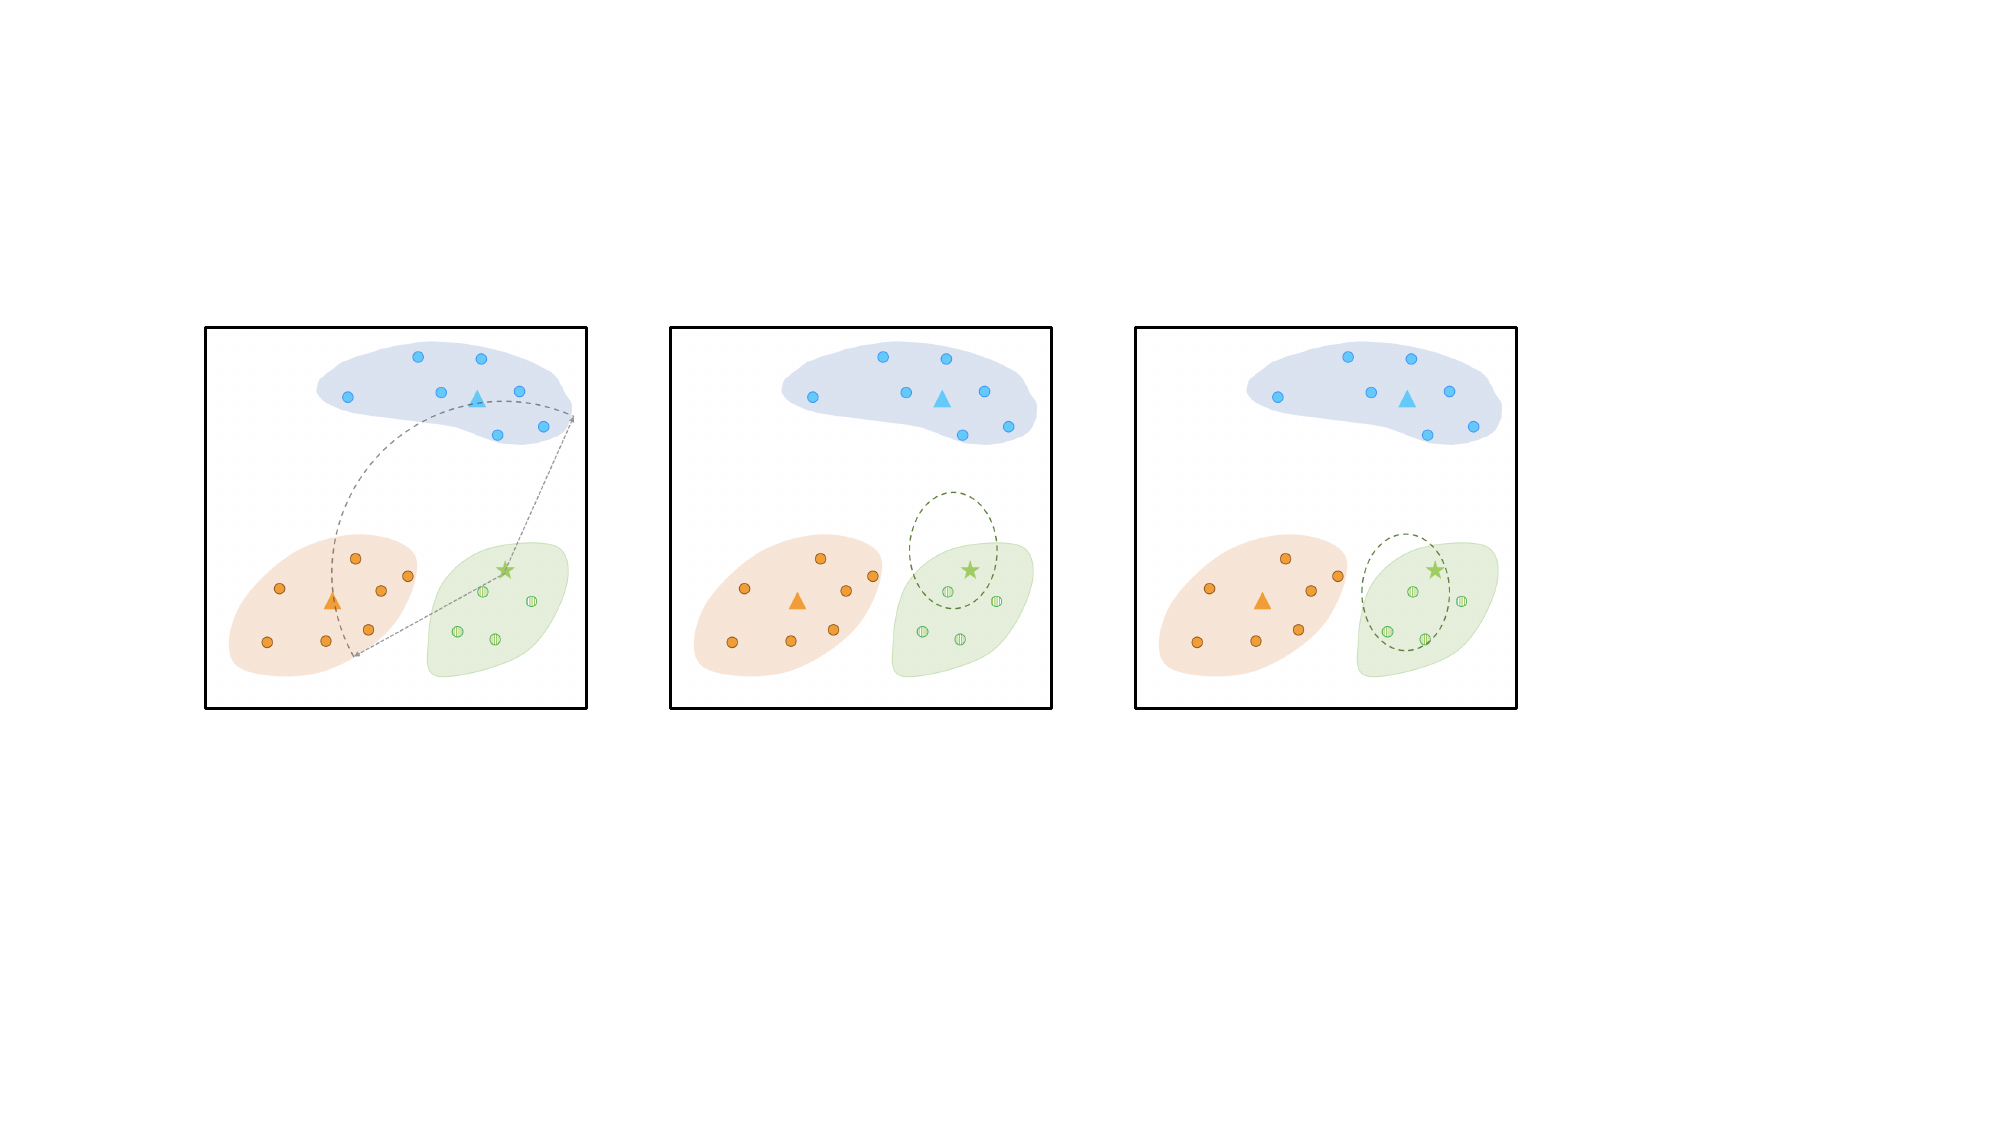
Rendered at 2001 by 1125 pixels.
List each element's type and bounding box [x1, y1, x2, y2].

picture [672, 329, 1050, 707]
picture [207, 329, 585, 707]
picture [1137, 329, 1515, 707]
